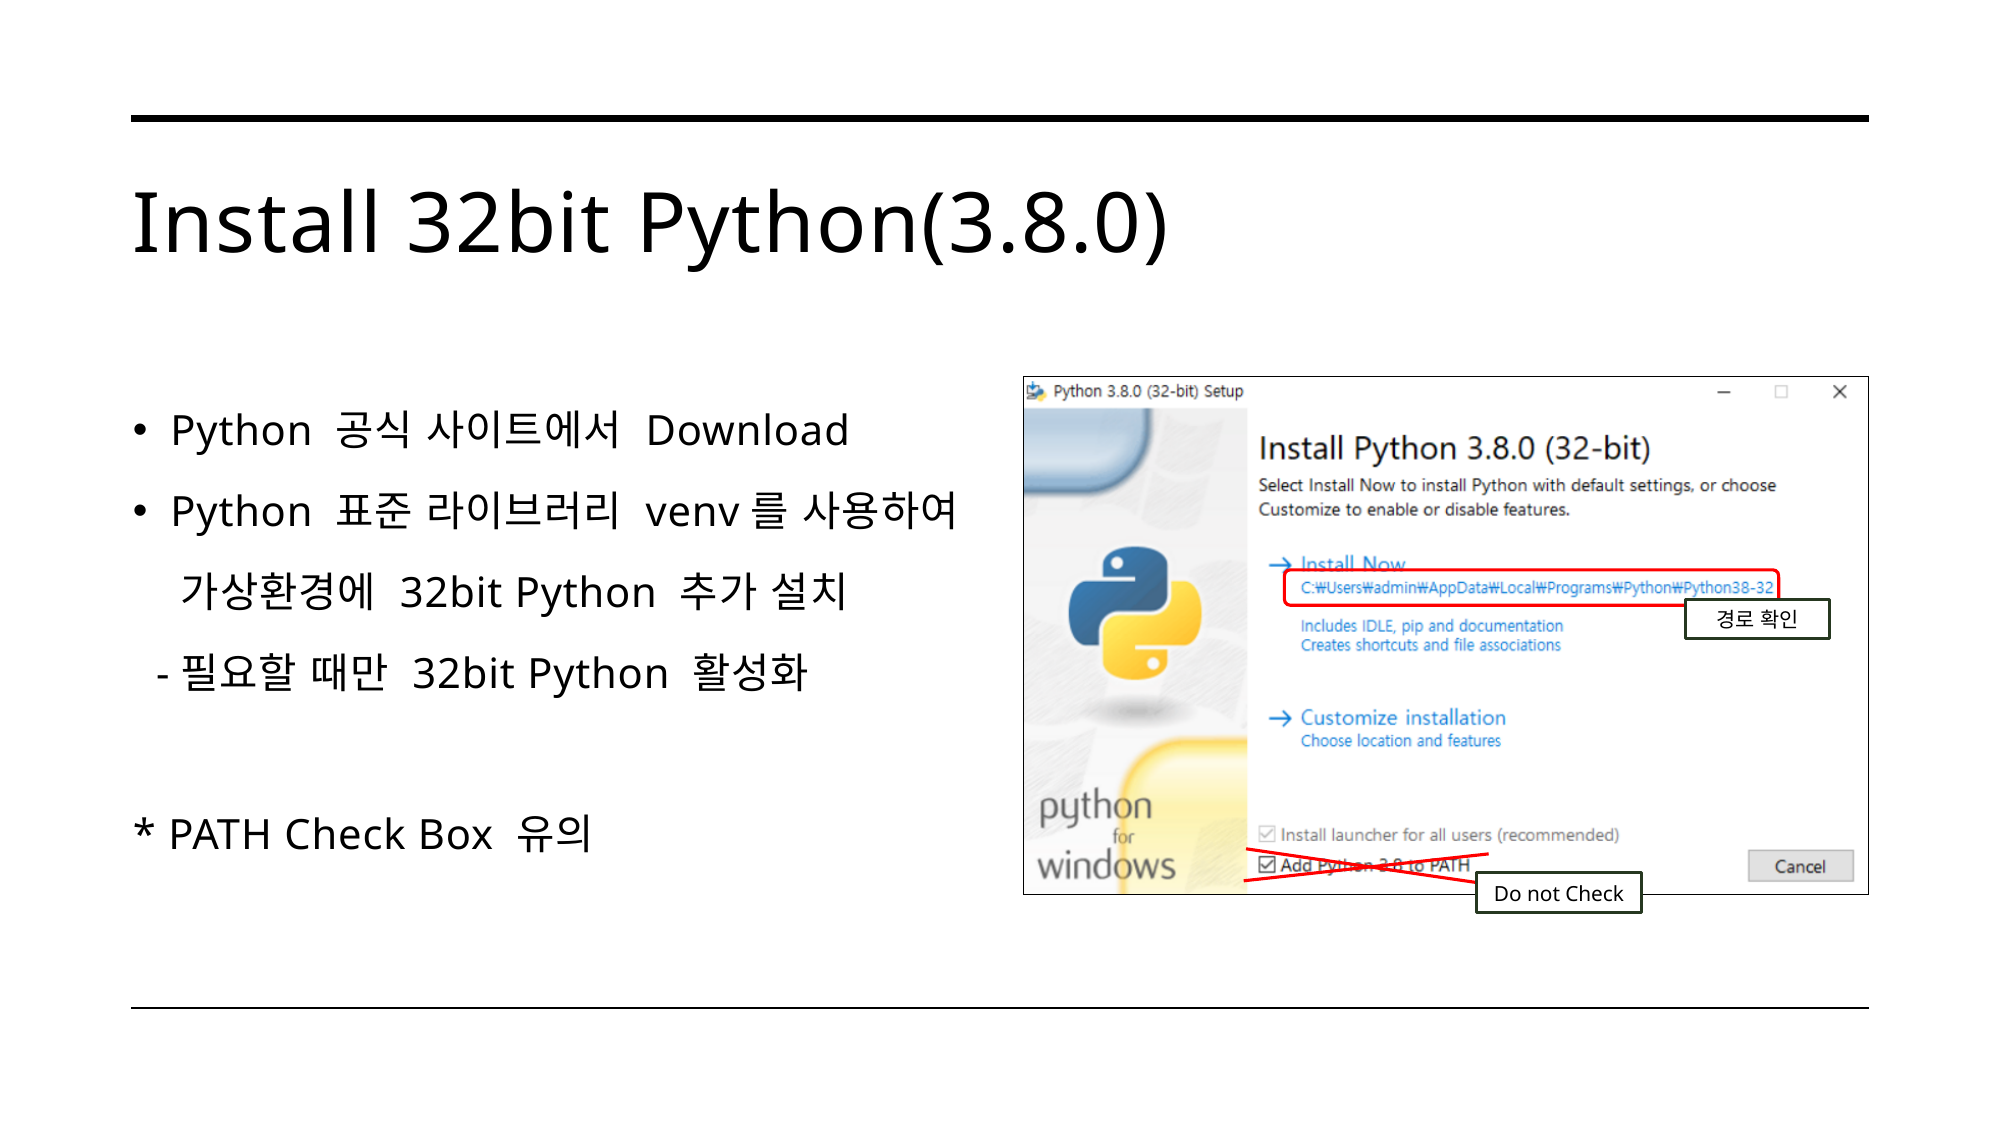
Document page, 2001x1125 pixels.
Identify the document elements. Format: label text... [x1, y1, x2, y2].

list Python 공식 사이트에서 Download Python 표준 라이브러리 venv를 사용하여 가상환경에 32bit Python 추가 설치 -필요할 때만 32bit Python 활성화 * PATH Check Box 유의 [114, 376, 1869, 973]
title Install 32bit Python(3.8.0) [114, 151, 1869, 376]
text_box Do not Check [1476, 895, 1642, 913]
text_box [1246, 848, 1489, 885]
picture [1023, 376, 1869, 895]
